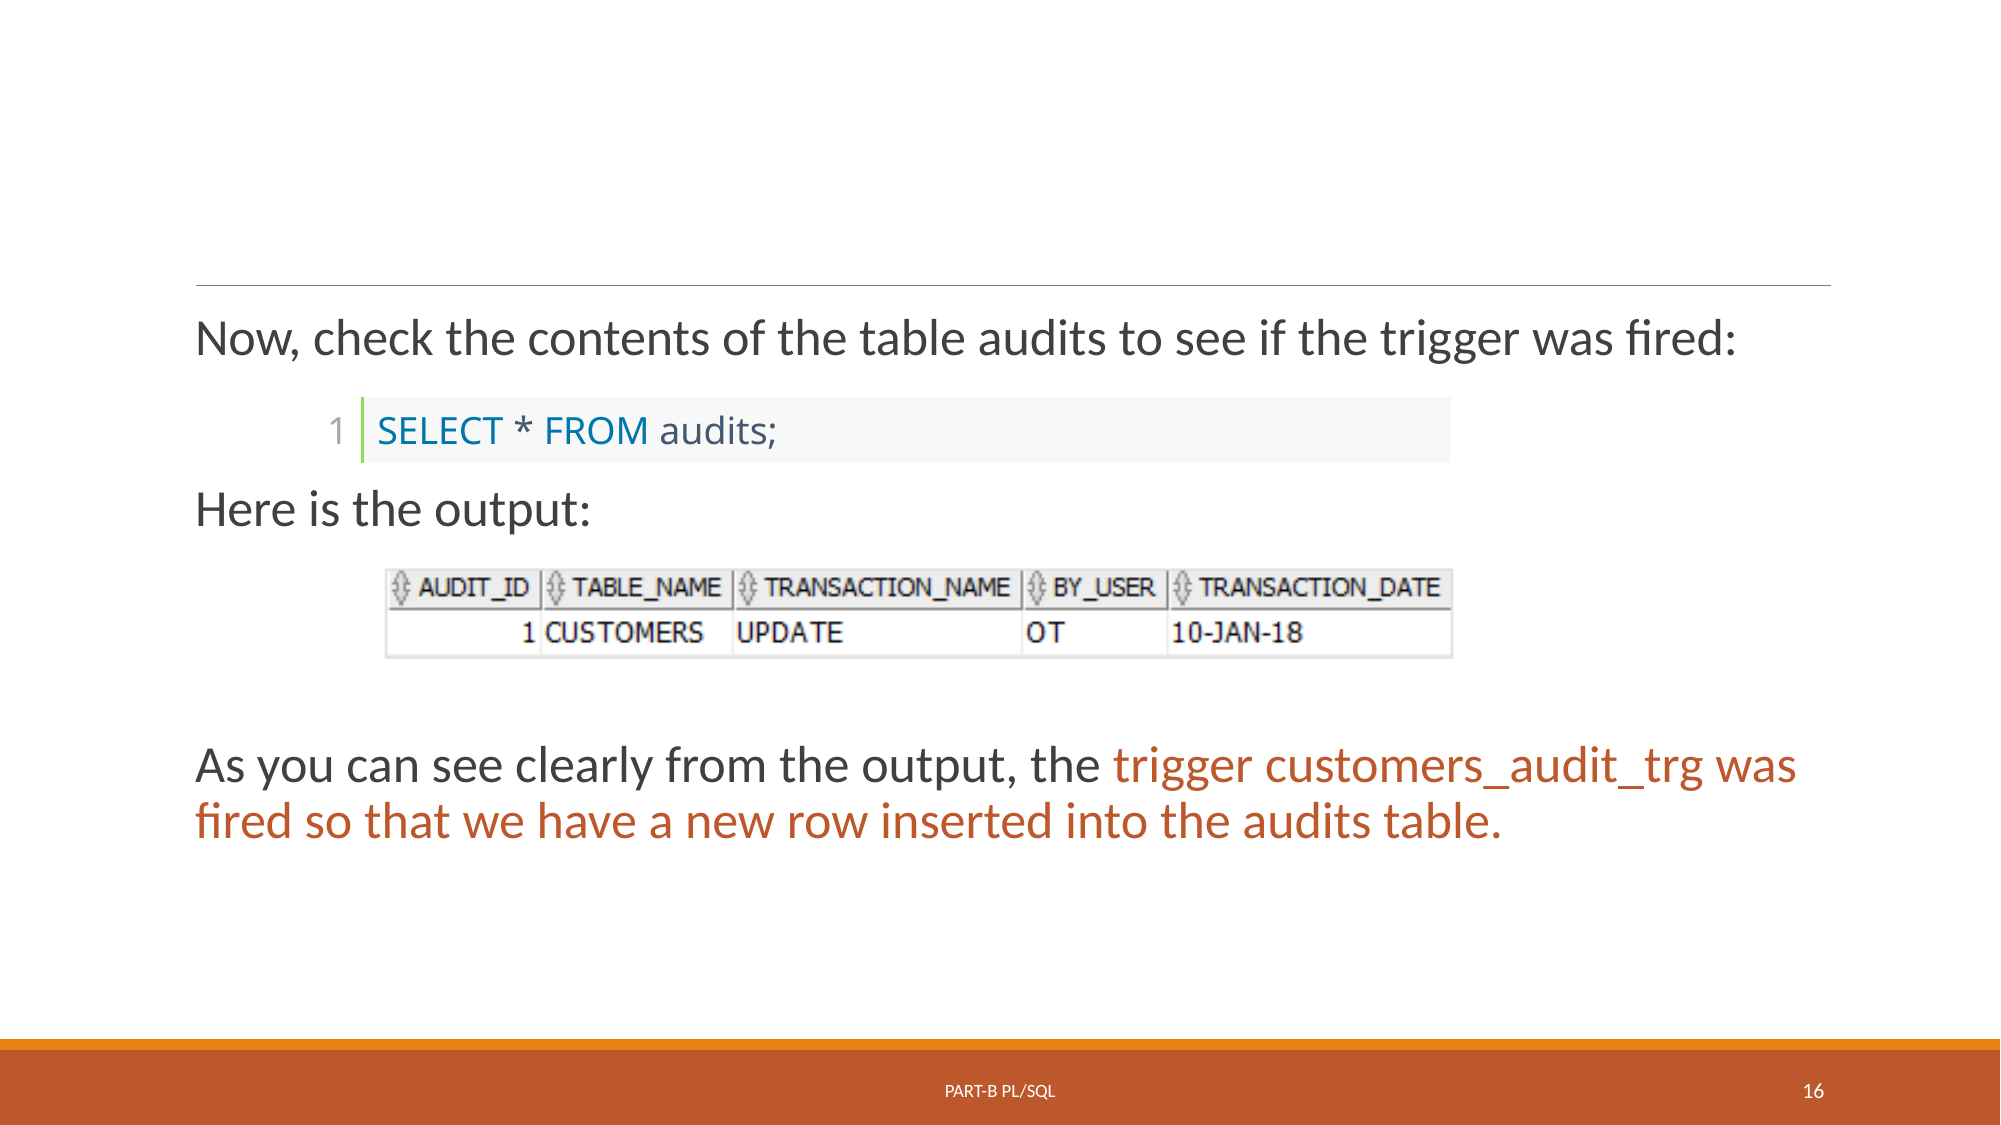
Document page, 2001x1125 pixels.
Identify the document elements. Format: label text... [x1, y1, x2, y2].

footer Part-B PL/SQL [604, 1059, 1396, 1120]
slide_number 16 [1624, 1059, 1840, 1120]
picture [356, 535, 1504, 720]
table_header 1 [312, 397, 361, 463]
table_header SELECT * FROM audits; [364, 397, 1451, 463]
list Now, check the contents of the table audits to see if the trigger was fired: Here is the output: As you can see clearly from the output, the trigger customers_audit_trg was fired so that we have a new row inserted into the audits table. [180, 302, 1830, 963]
